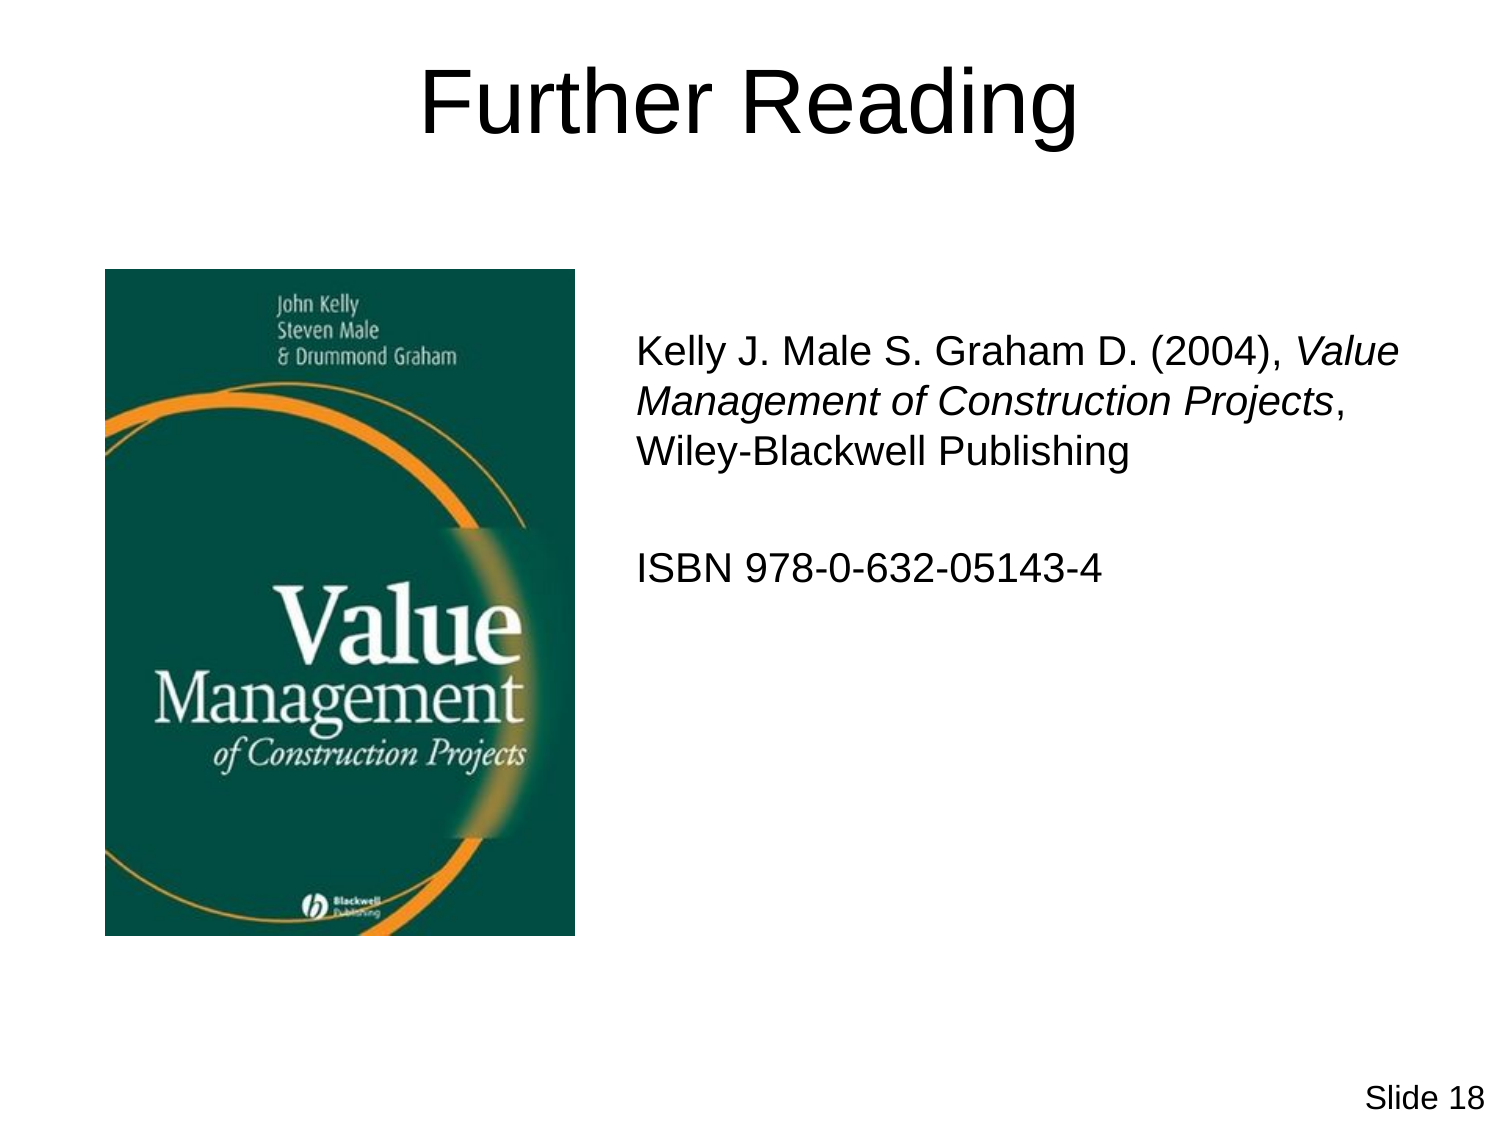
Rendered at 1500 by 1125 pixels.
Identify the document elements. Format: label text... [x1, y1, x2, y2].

text_box Kelly J. Male S. Graham D. (2004), Value Management of Construction Projects, Wiley-Blackwell Publishing ISBN 978-0-632-05143-4 [621, 316, 1442, 610]
picture [105, 269, 575, 936]
title Further Reading [74, 44, 1426, 150]
